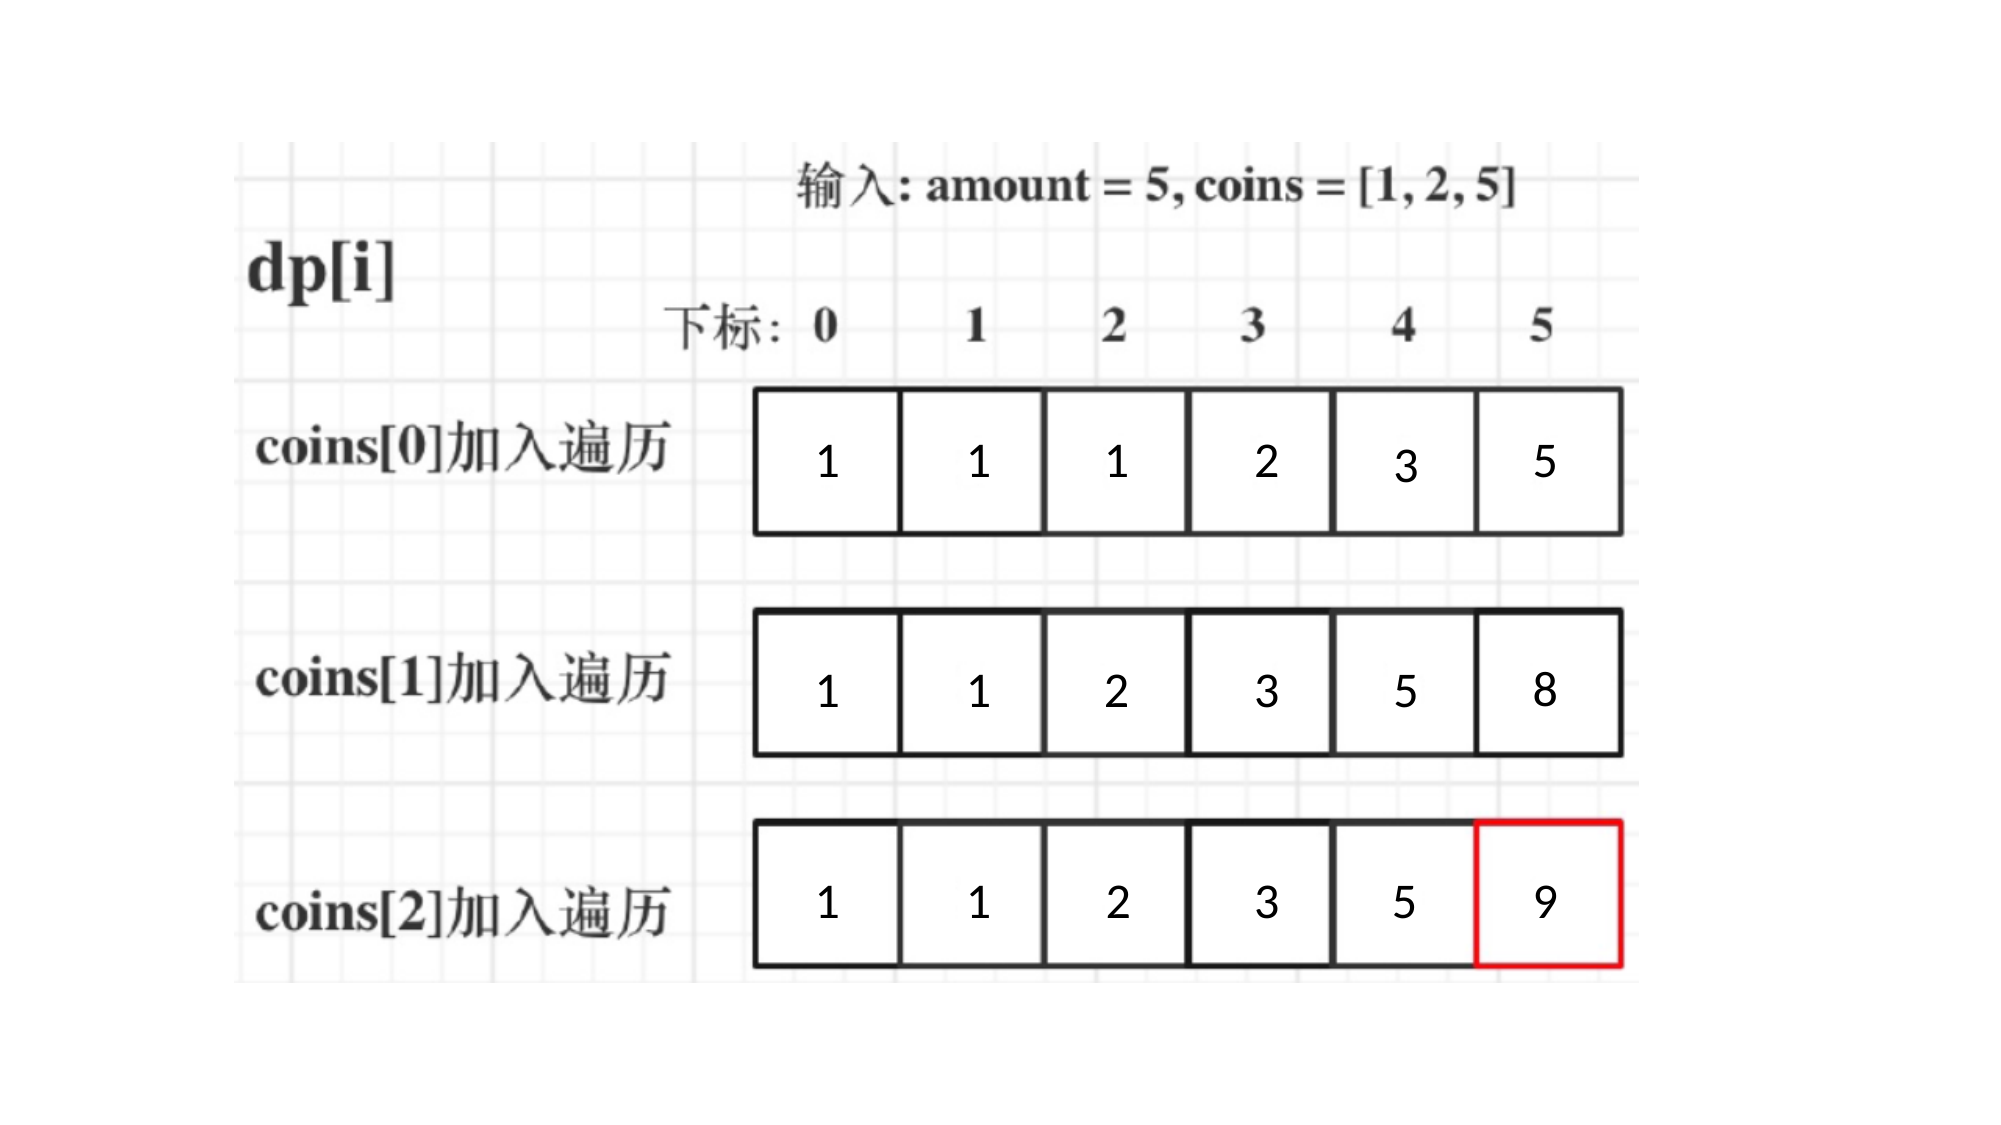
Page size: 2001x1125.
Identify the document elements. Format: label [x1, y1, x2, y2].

picture [234, 142, 1639, 983]
